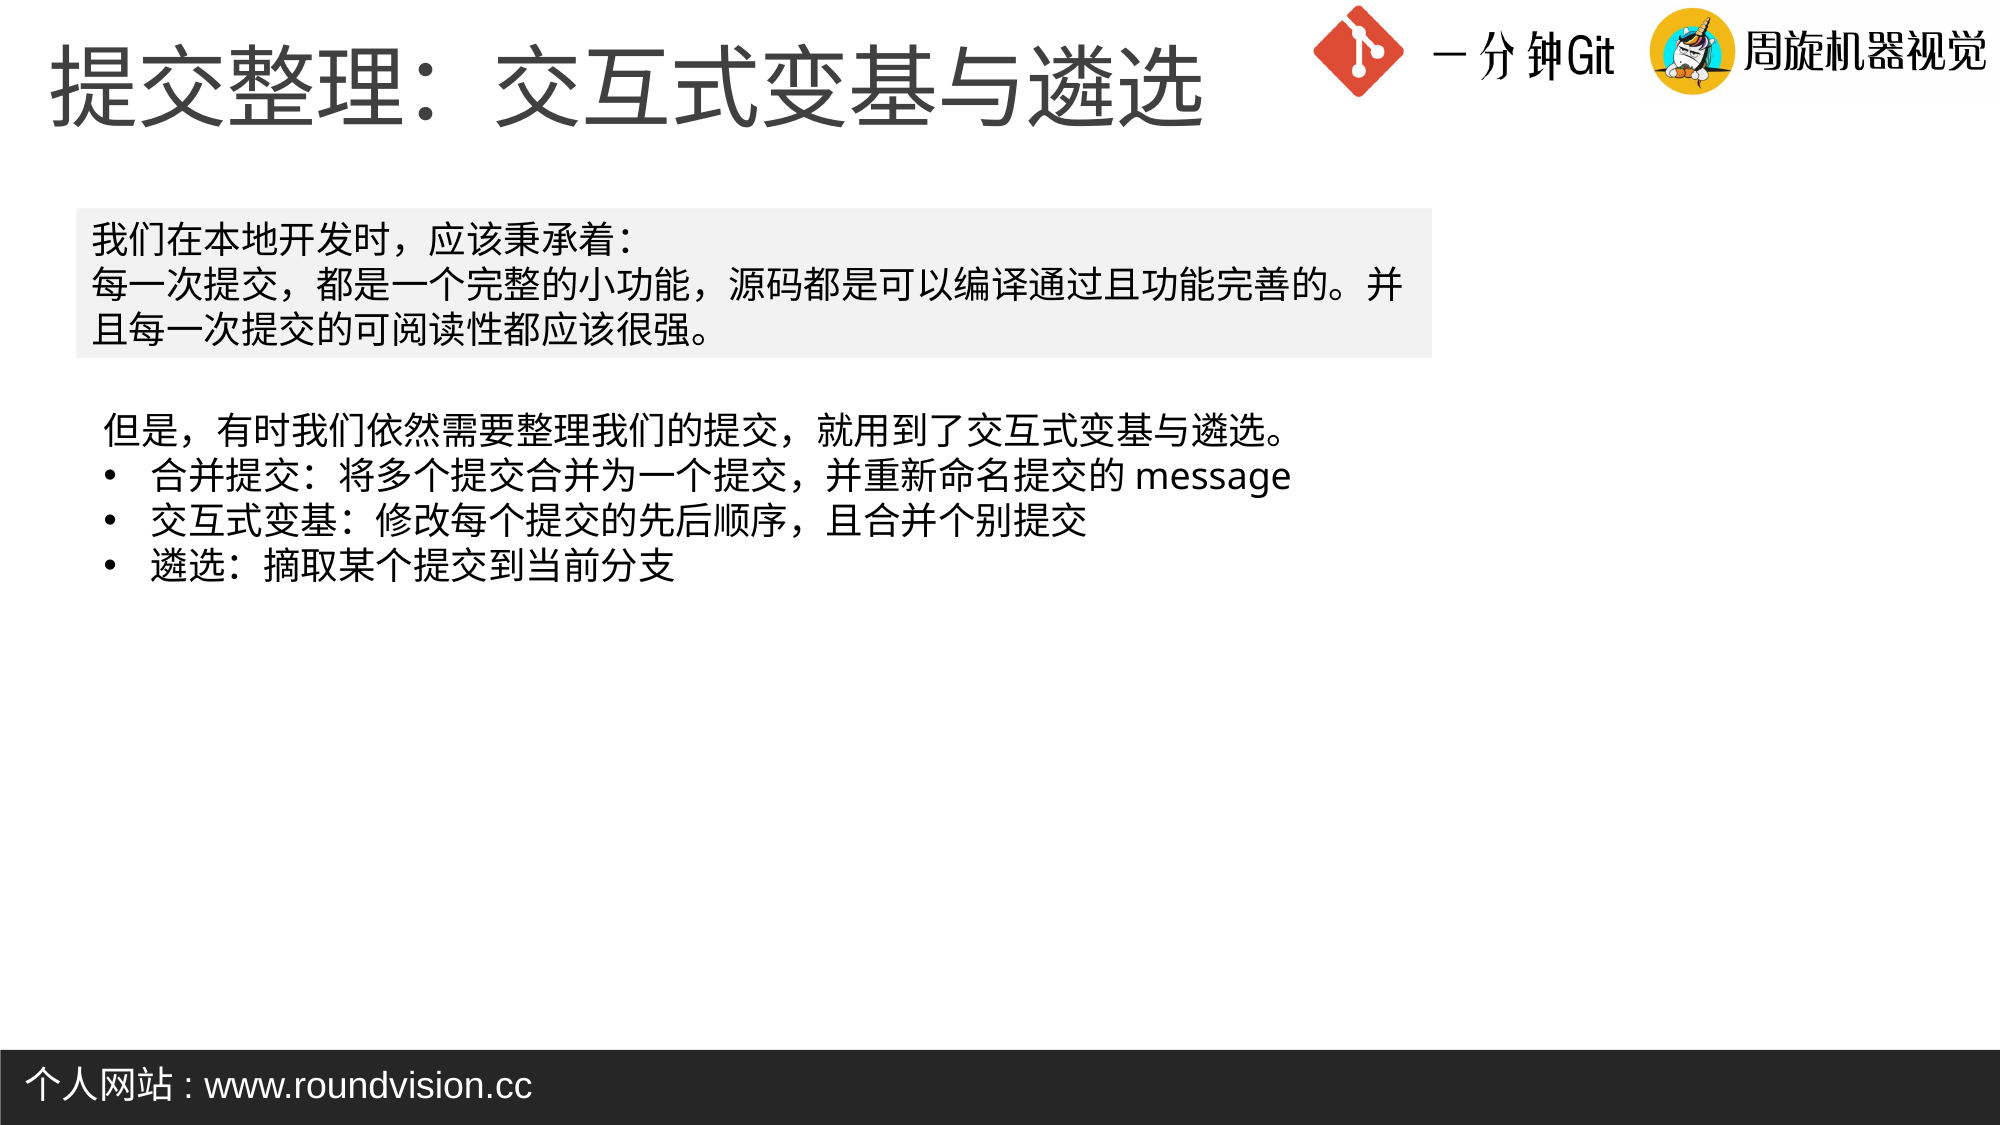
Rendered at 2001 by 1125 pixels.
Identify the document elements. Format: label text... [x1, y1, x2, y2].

picture [1306, 0, 2000, 112]
title 提交整理：交互式变基与遴选 [33, 23, 1230, 148]
text_box 个人网站: www.roundvision.cc [9, 1053, 760, 1113]
text_box 但是，有时我们依然需要整理我们的提交，就用到了交互式变基与遴选。 合并提交：将多个提交合并为一个提交，并重新命名提交的message 交互式变基：修改每个提交的先后顺序，且合并个别提交 遴选：摘取某个提交到当前分支 [88, 399, 1409, 595]
text_box 我们在本地开发时，应该秉承着： 每一次提交，都是一个完整的小功能，源码都是可以编译通过且功能完善的。并且每一次提交的可阅读性都应该很强。 [76, 208, 1432, 358]
